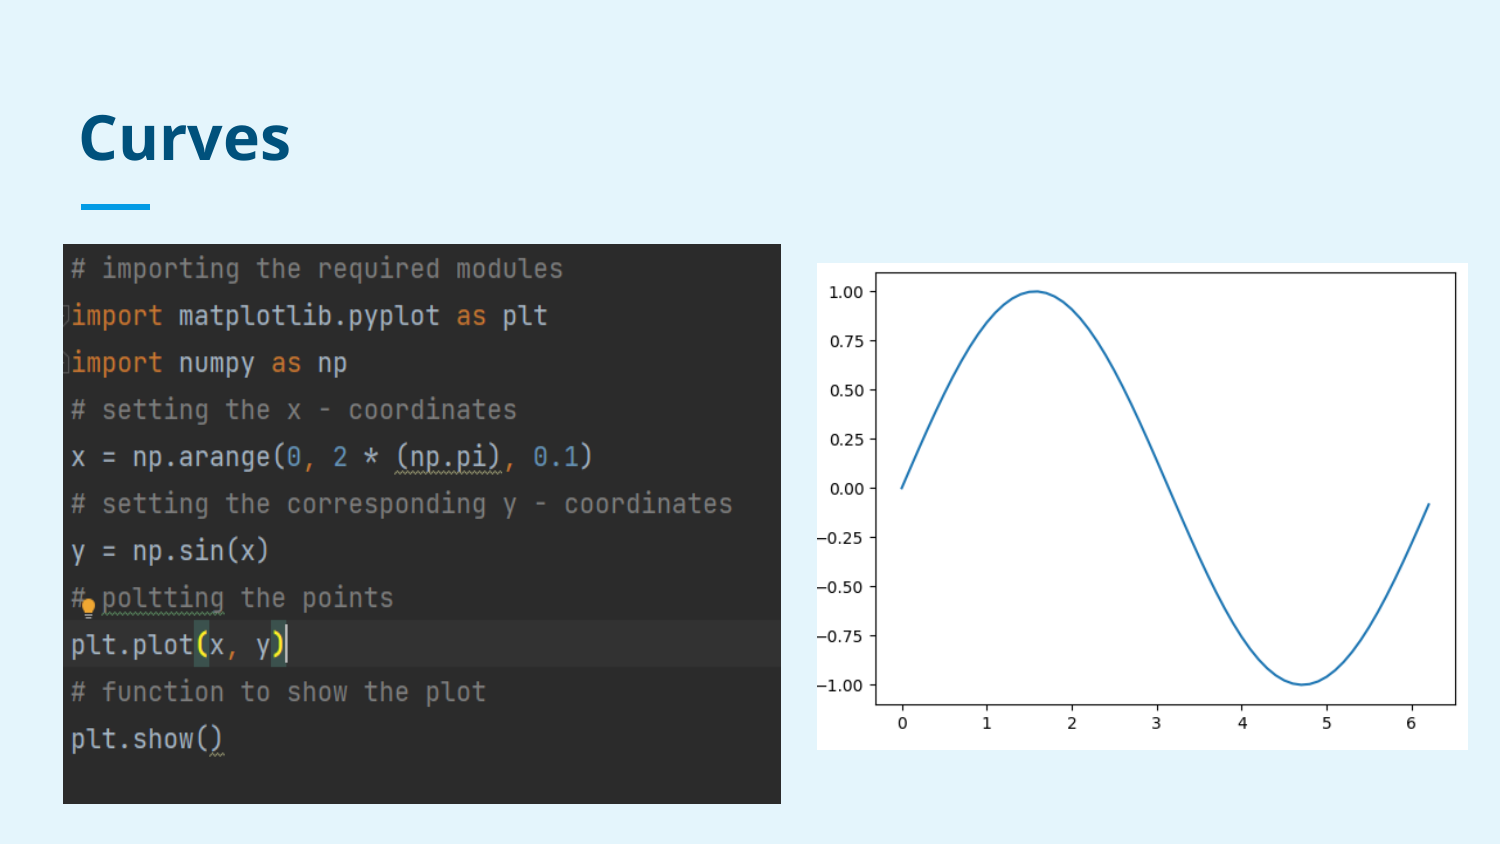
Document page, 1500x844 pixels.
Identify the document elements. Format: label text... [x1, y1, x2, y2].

picture [63, 244, 781, 804]
title Curves [63, 75, 1437, 188]
picture [816, 263, 1469, 750]
